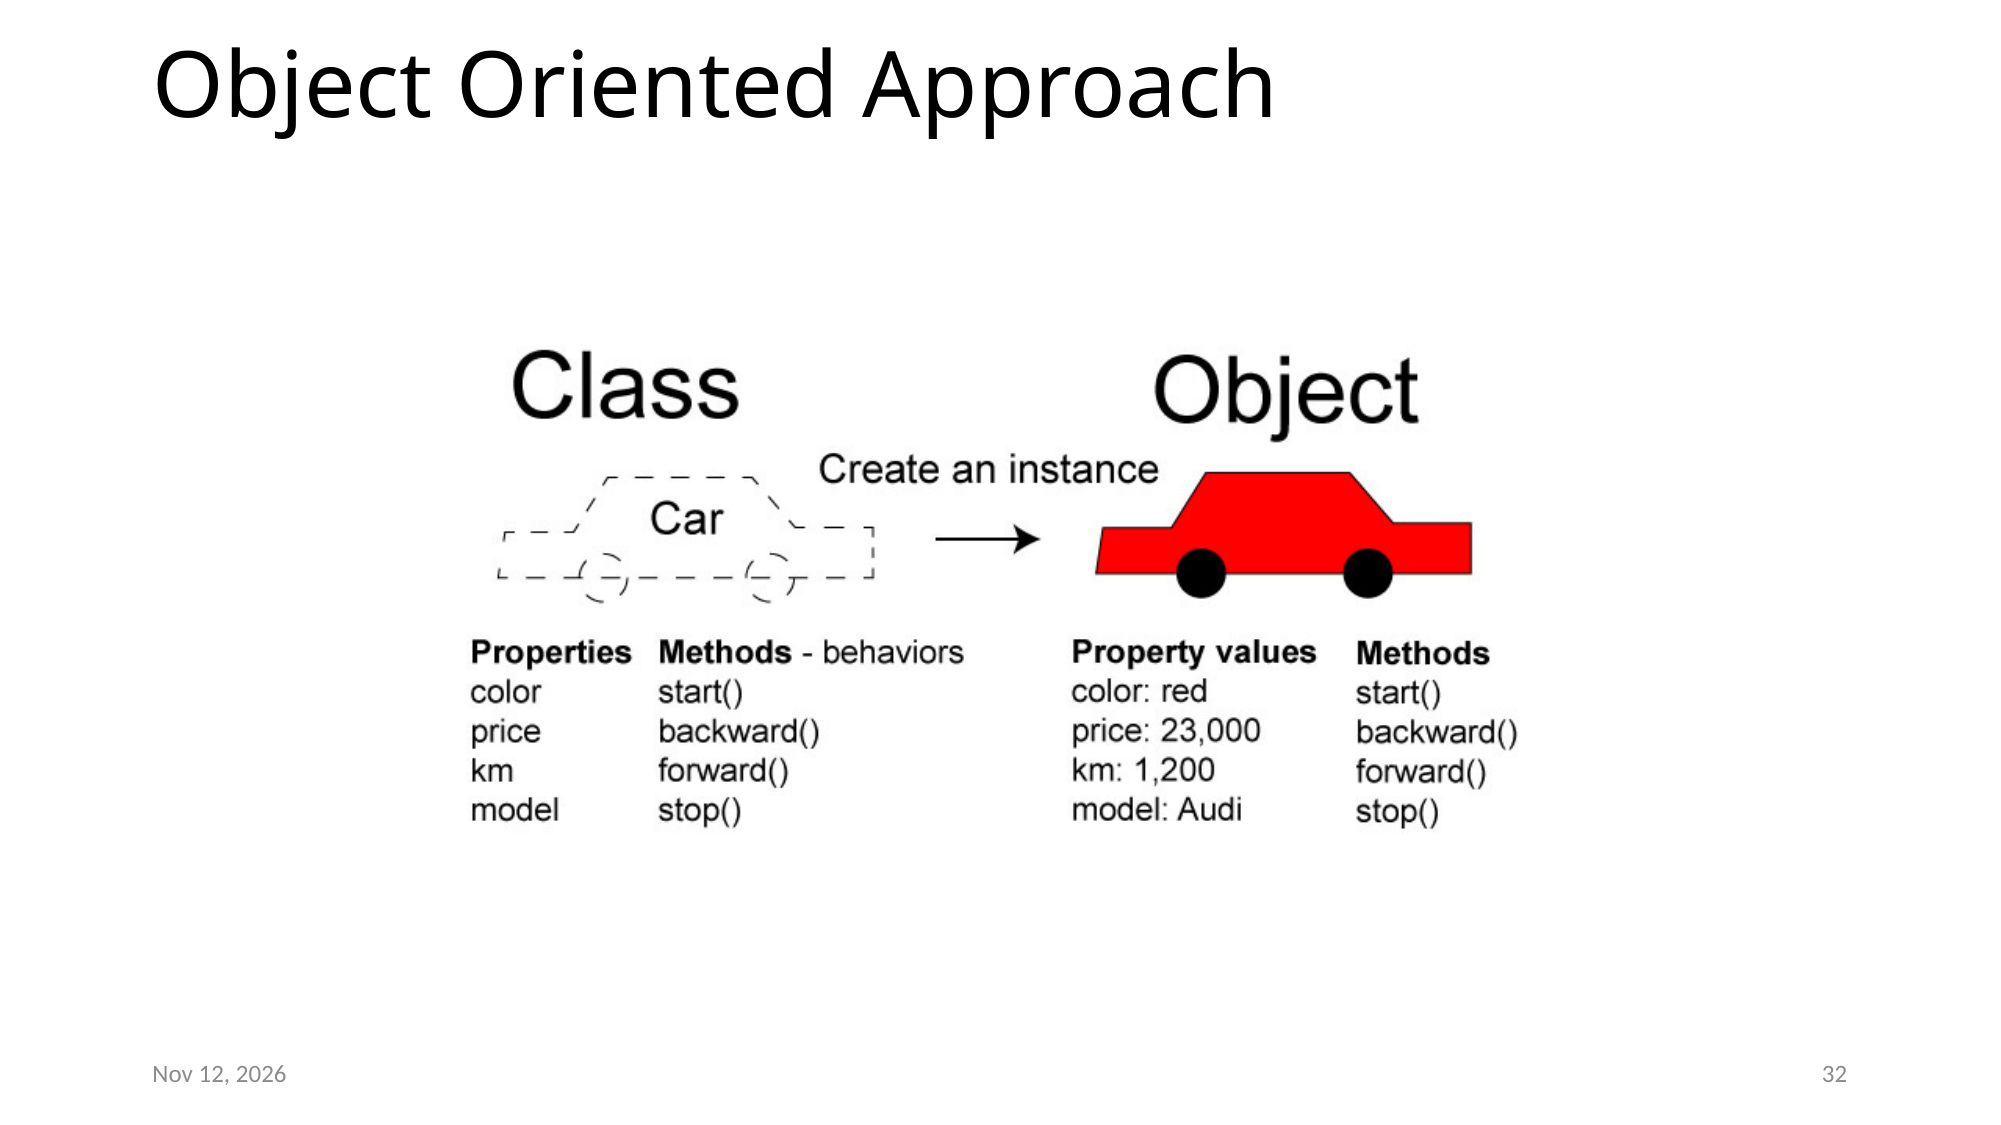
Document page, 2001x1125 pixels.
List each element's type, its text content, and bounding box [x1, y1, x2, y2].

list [429, 308, 1571, 908]
title Object Oriented Approach [137, 3, 1863, 173]
slide_number 22-Oct-25 [137, 1042, 588, 1103]
slide_number 32 [1412, 1042, 1863, 1103]
